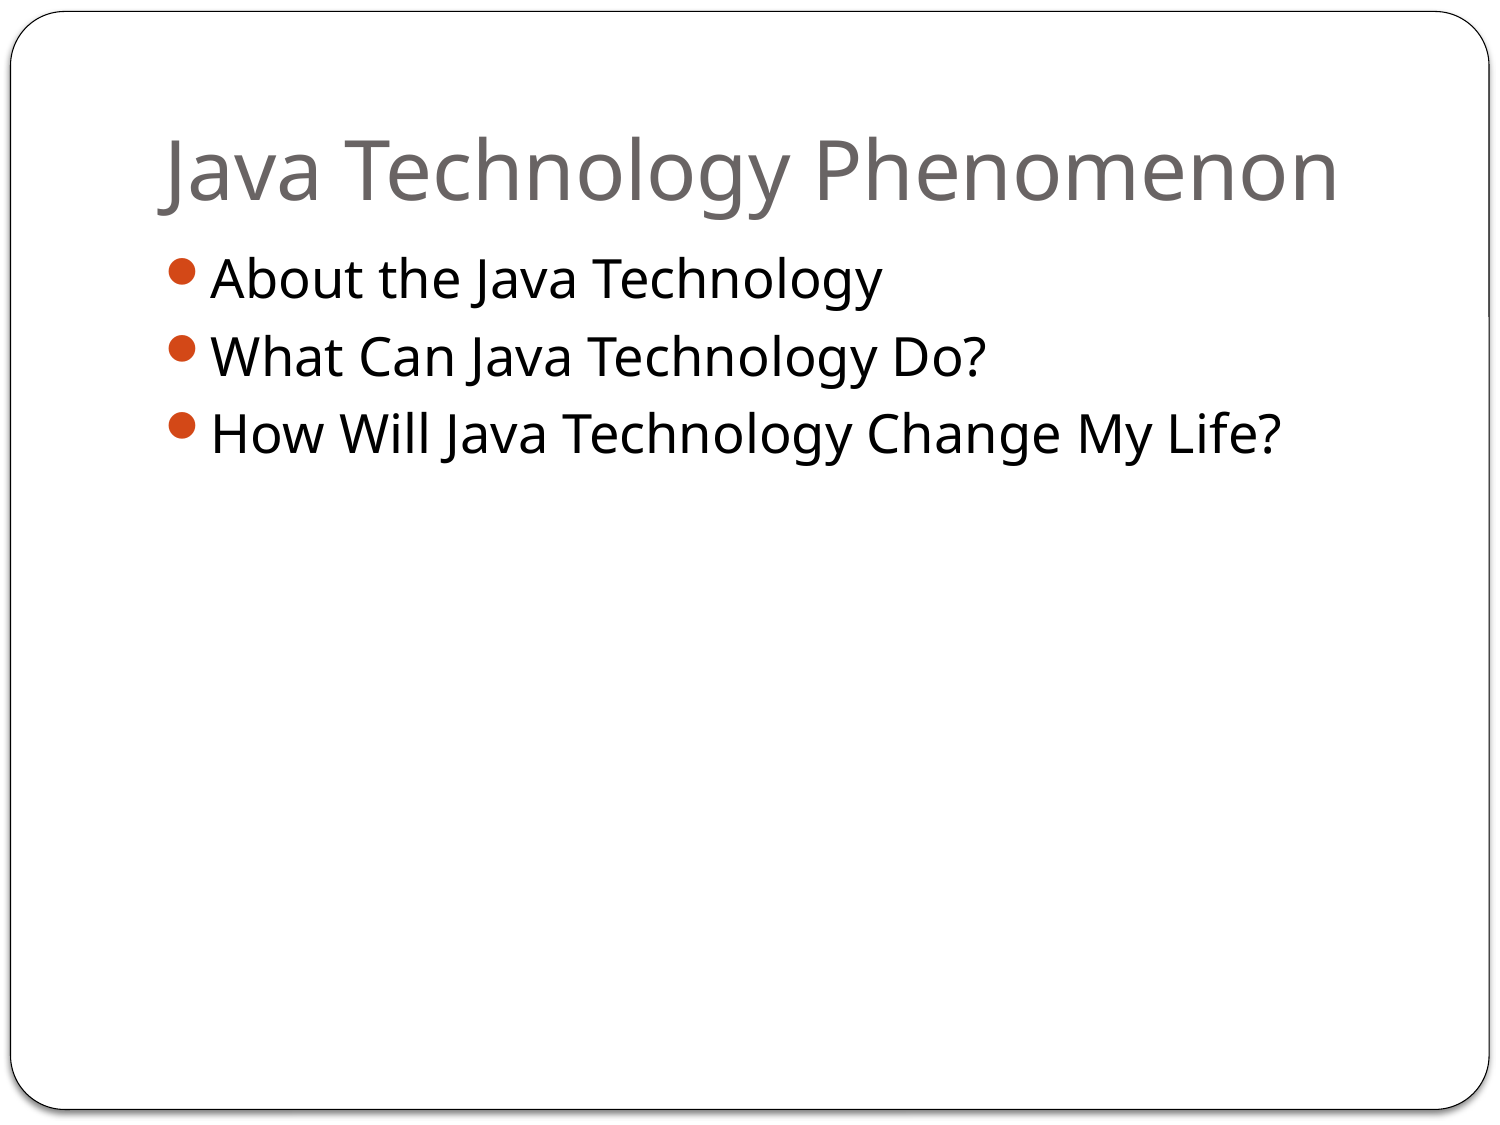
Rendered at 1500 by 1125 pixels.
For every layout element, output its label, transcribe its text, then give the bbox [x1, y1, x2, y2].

title Java Technology Phenomenon [150, 45, 1425, 233]
list About the Java Technology What Can Java Technology Do? How Will Java Technology Change My Life? [150, 237, 1425, 988]
